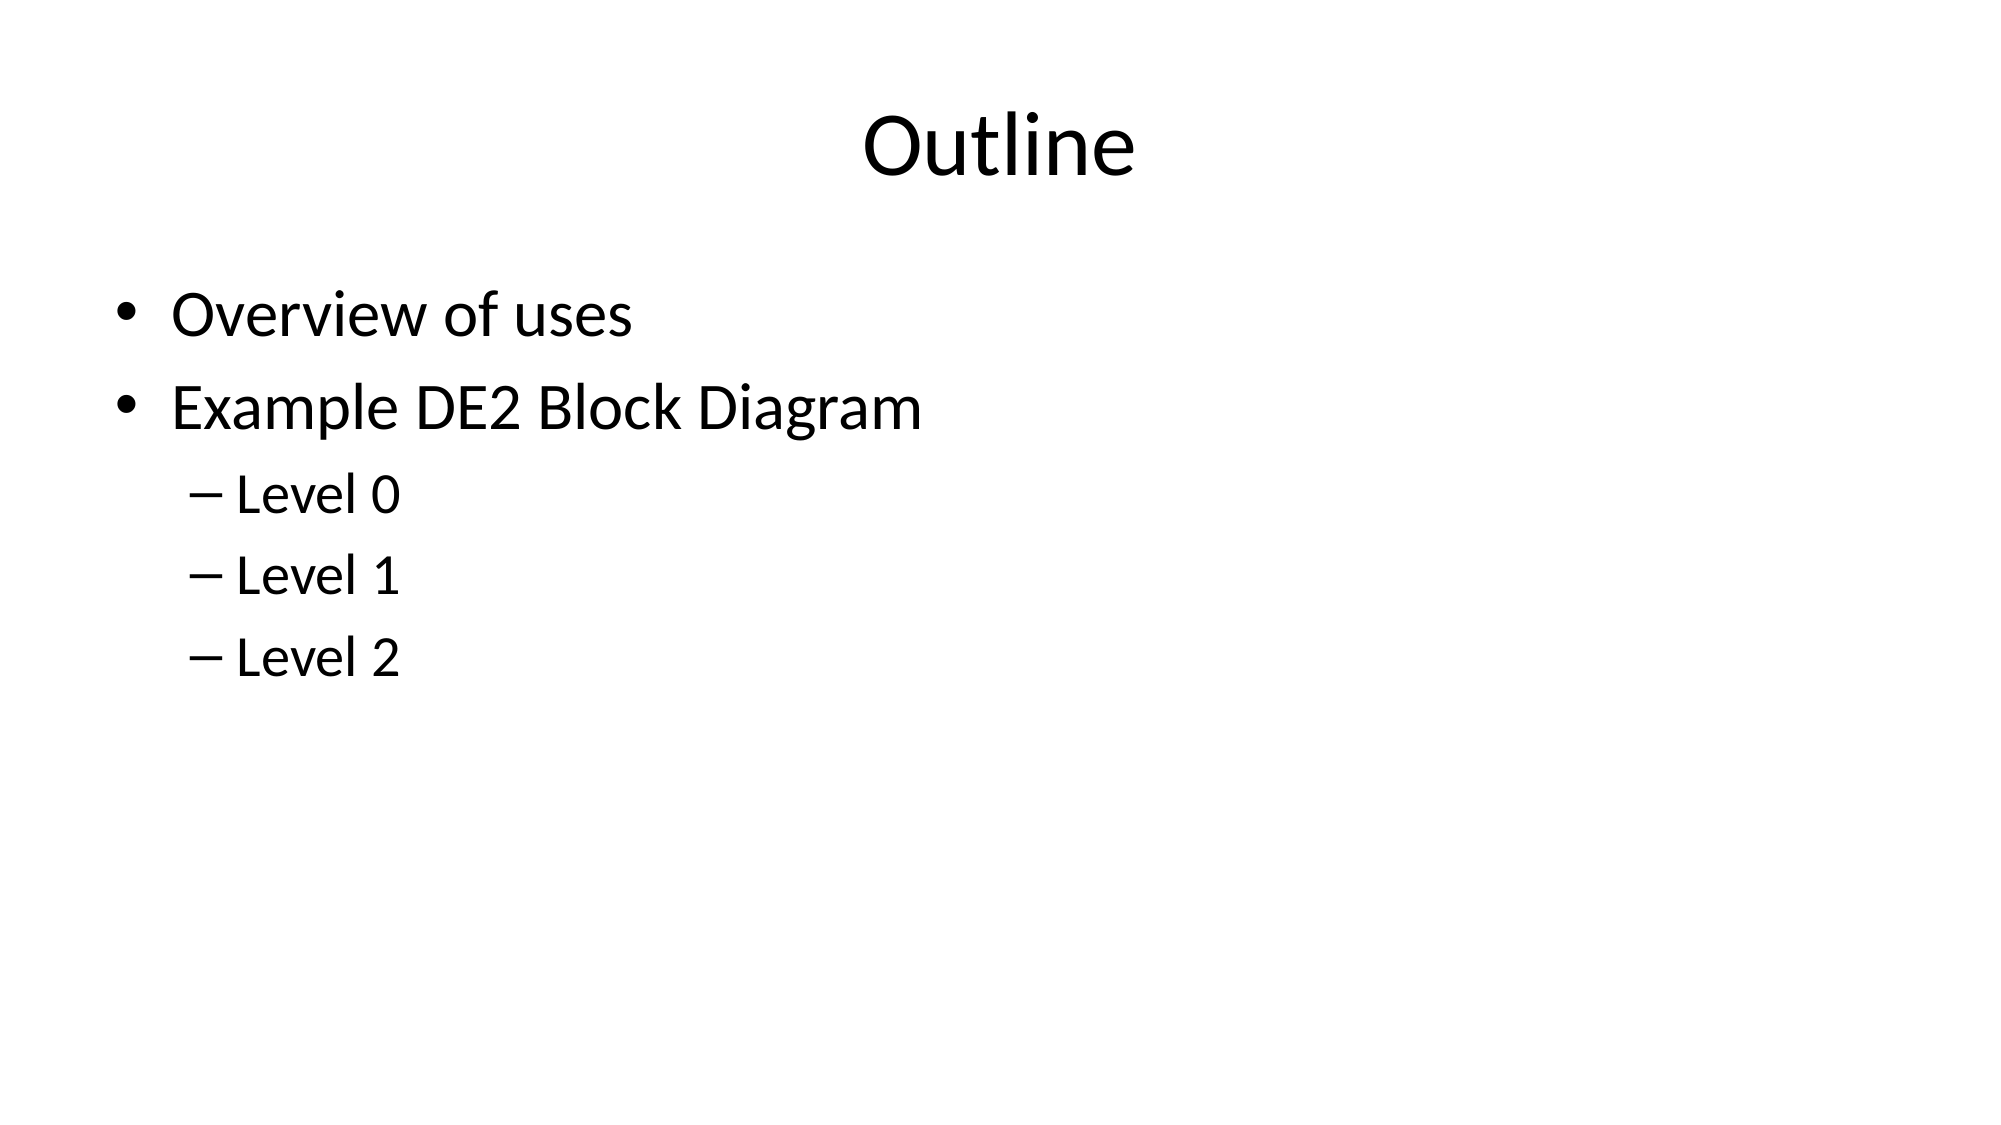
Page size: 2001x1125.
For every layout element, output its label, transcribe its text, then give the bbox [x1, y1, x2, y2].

title Outline [99, 45, 1900, 233]
list Overview of uses Example DE2 Block Diagram Level 0 Level 1 Level 2 [99, 262, 1900, 1005]
